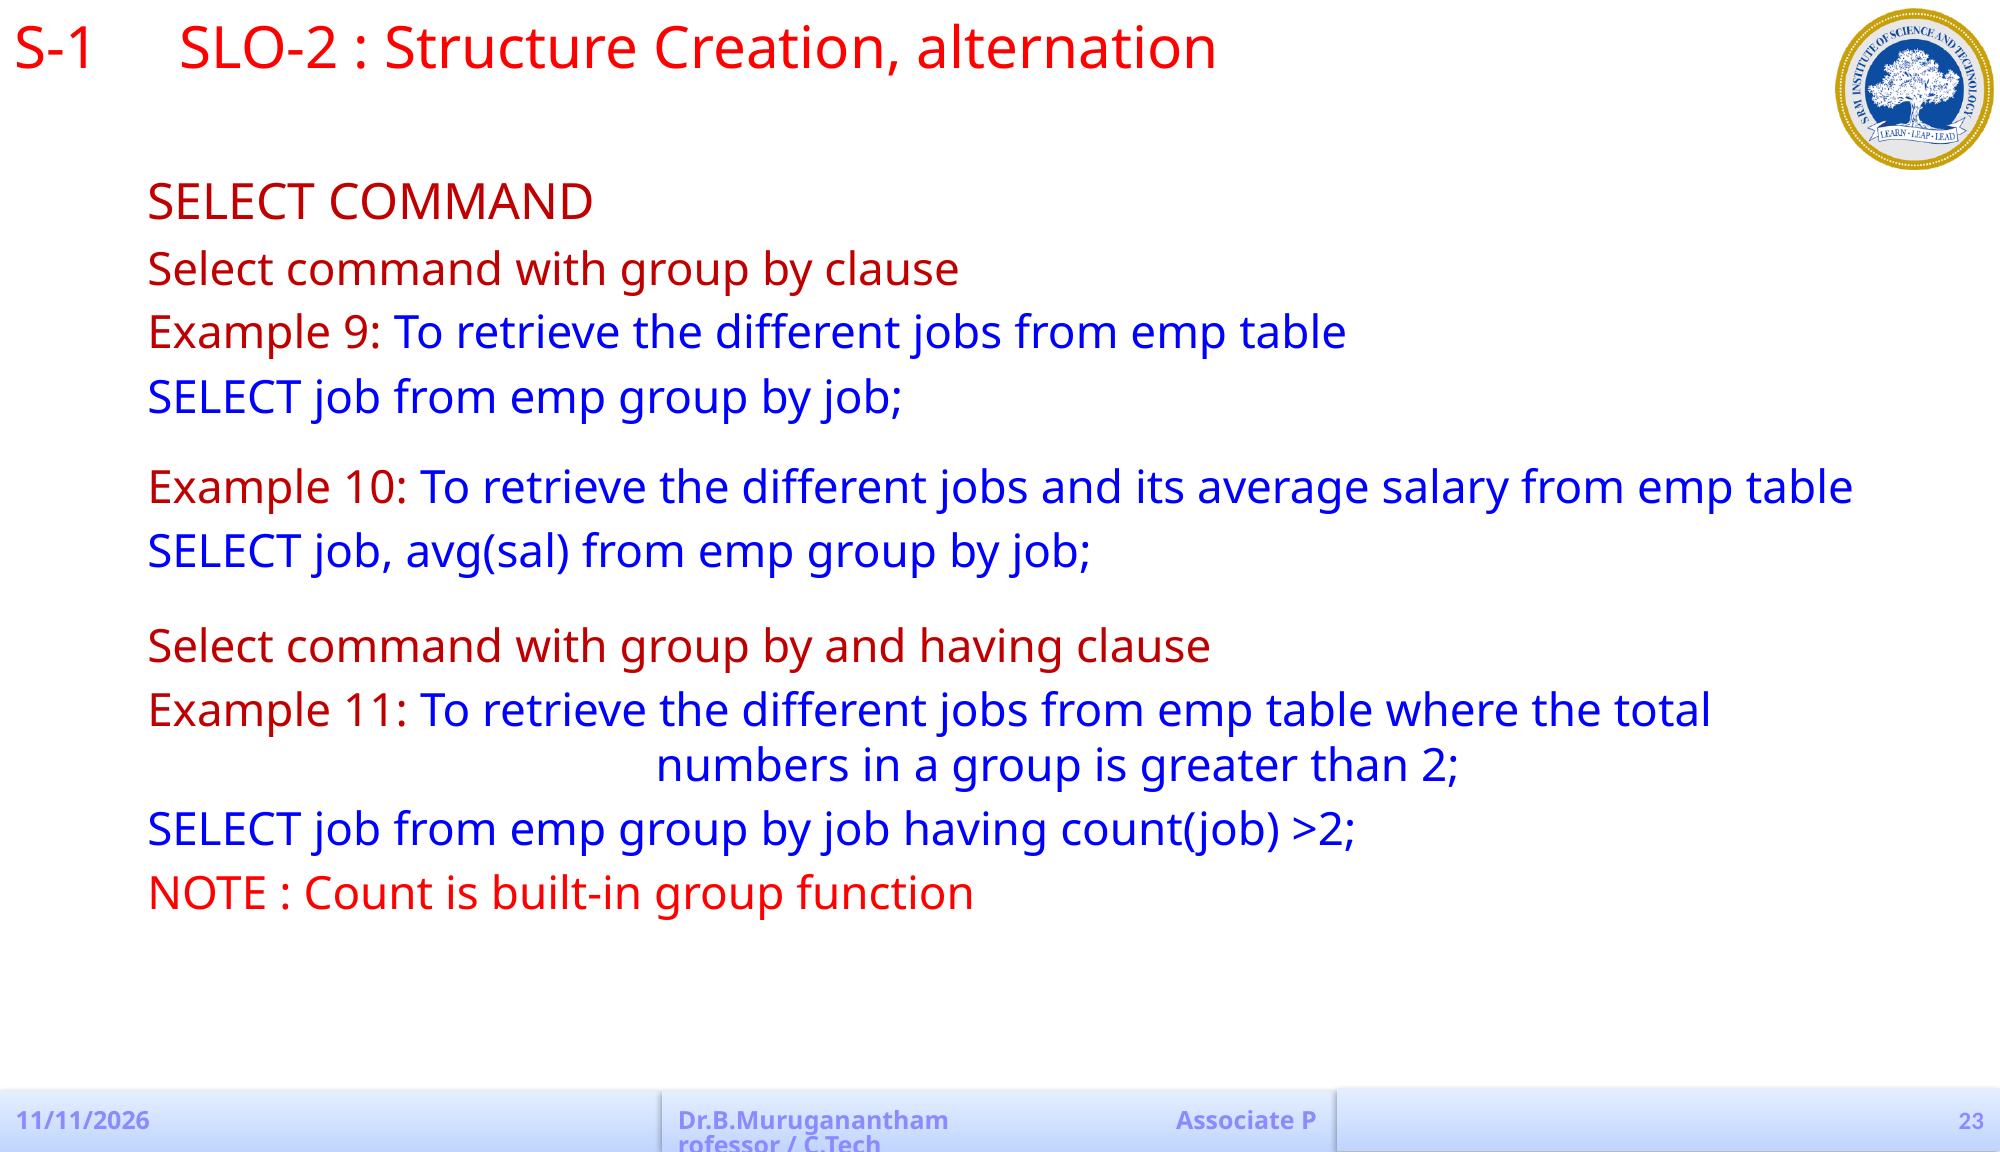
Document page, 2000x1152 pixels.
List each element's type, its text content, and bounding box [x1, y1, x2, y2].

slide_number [0, 1091, 662, 1152]
slide_number 23 [1337, 1088, 2000, 1151]
footer Dr.B.Muruganantham Associate Professor / C.Tech [662, 1091, 1338, 1152]
text_box S-1 SLO-2 : Structure Creation, alternation [0, 2, 1806, 88]
picture [1835, 8, 1994, 170]
list SELECT COMMAND Select command with group by clause Example 9: To retrieve the different jobs from emp table SELECT job from emp group by job; Example 10: To retrieve the different jobs and its average salary from emp table SELECT job, avg(sal) from emp group by job; Select command with group by and having clause Example 11: To retrieve the different jobs from emp table where the total numbers in a group is greater than 2; SELECT job from emp group by job having count(job) >2; NOTE : Count is built-in group function [131, 162, 1912, 1071]
